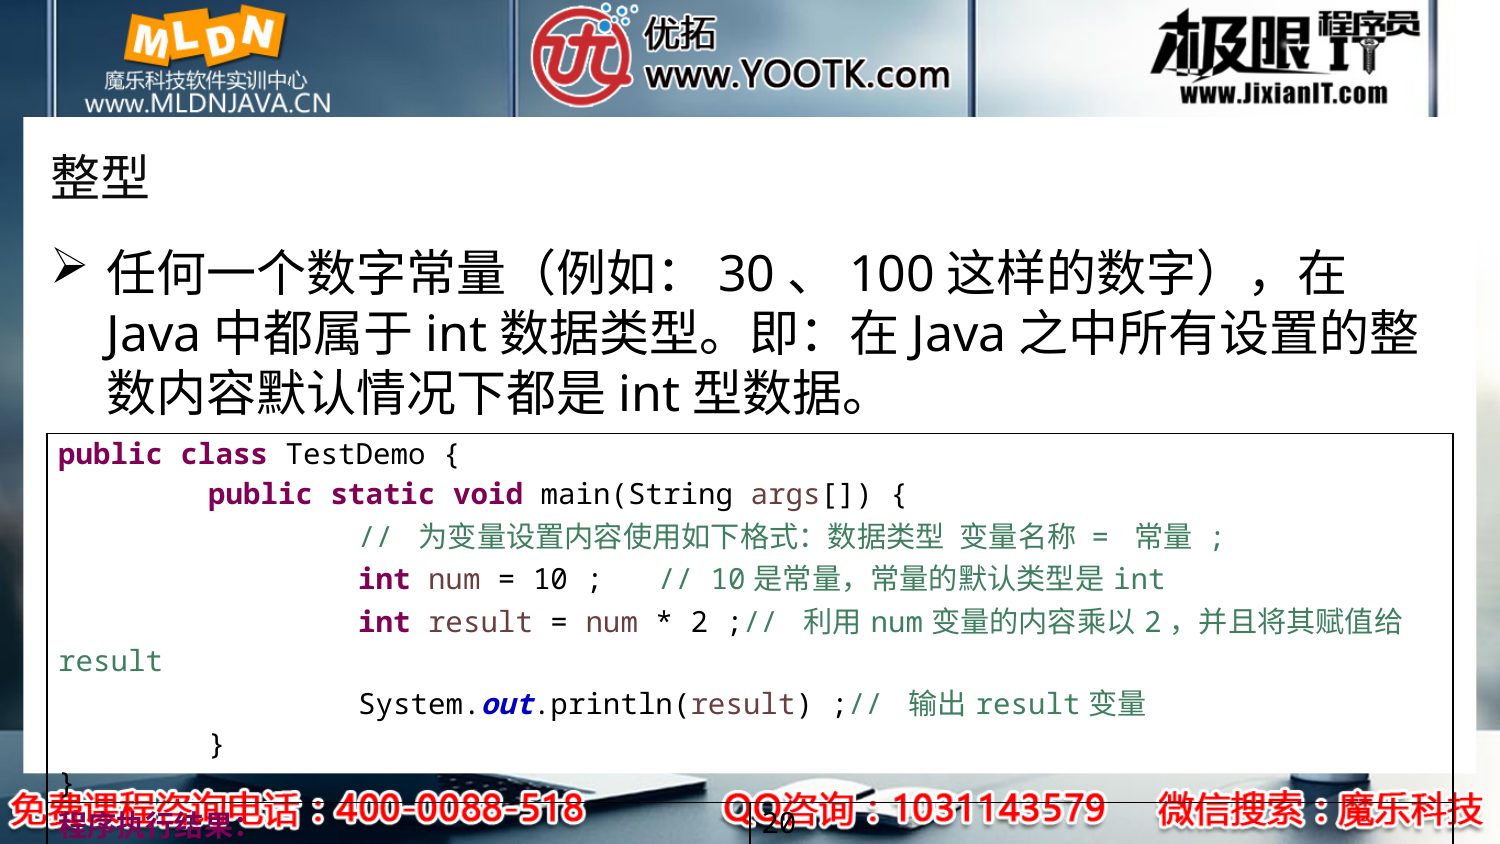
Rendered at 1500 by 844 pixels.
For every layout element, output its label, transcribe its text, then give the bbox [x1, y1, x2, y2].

table_header public class TestDemo { public static void main(String args[]) { // 为变量设置内容使用如下格式：数据类型 变量名称 = 常量 ; int num = 10 ; // 10是常量，常量的默认类型是int int result = num * 2 ;// 利用num变量的内容乘以2，并且将其赋值给result System.out.println(result) ;// 输出result变量 } } [48, 434, 1452, 802]
list 任何一个数字常量（例如：30、100这样的数字），在Java中都属于int数据类型。即：在Java之中所有设置的整数内容默认情况下都是int型数据。 [35, 234, 1465, 762]
table_cell 程序执行结果： [48, 803, 749, 844]
title 整型 [34, 128, 1466, 225]
table_cell 20 [751, 803, 1452, 844]
picture [0, 0, 1500, 844]
